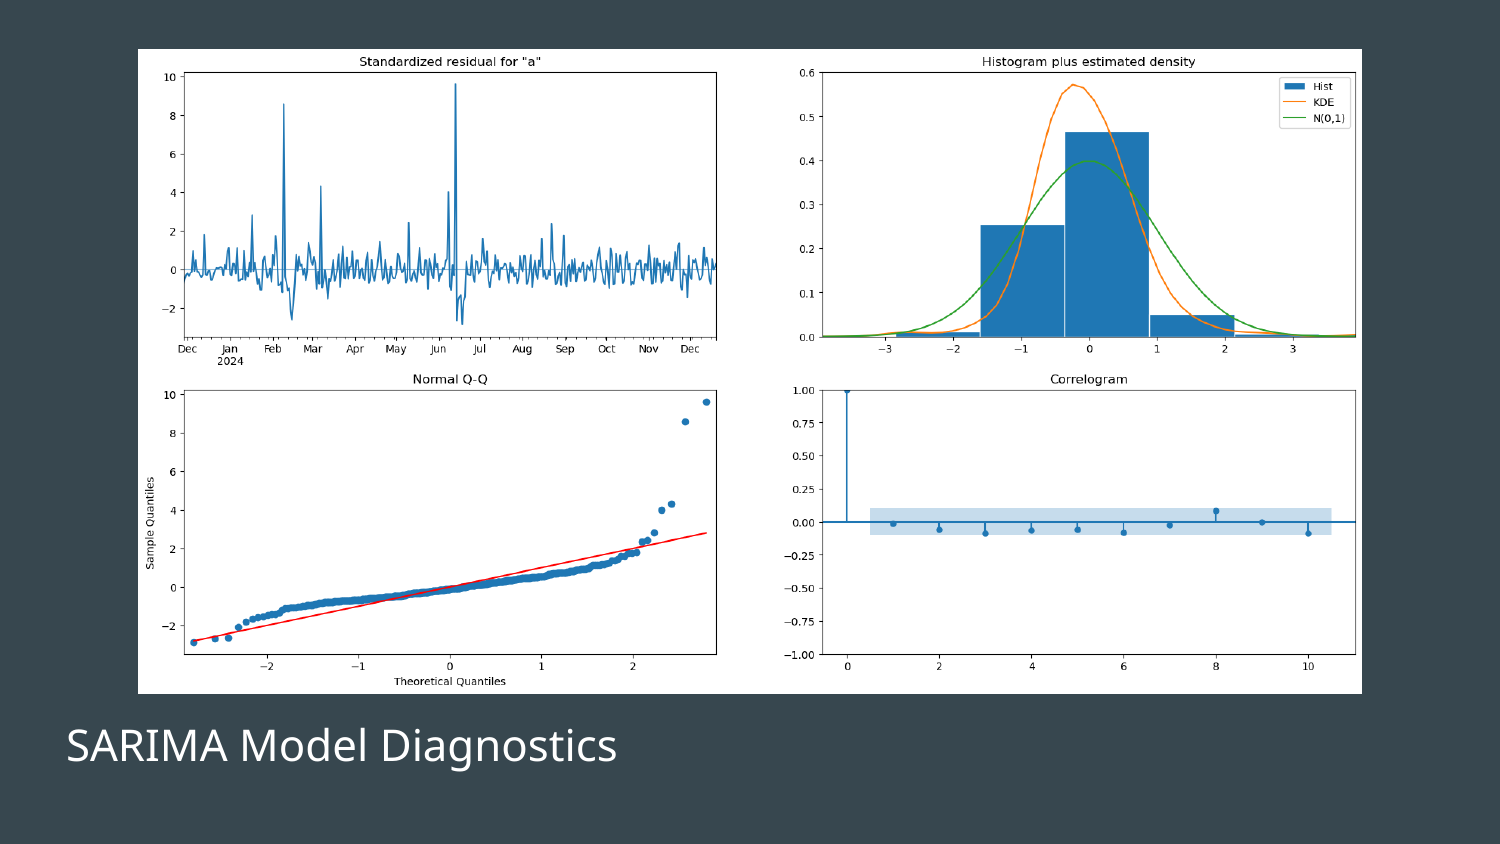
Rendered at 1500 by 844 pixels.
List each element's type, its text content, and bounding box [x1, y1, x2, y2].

list SARIMA Model Diagnostics [51, 694, 1036, 794]
picture [138, 49, 1362, 695]
